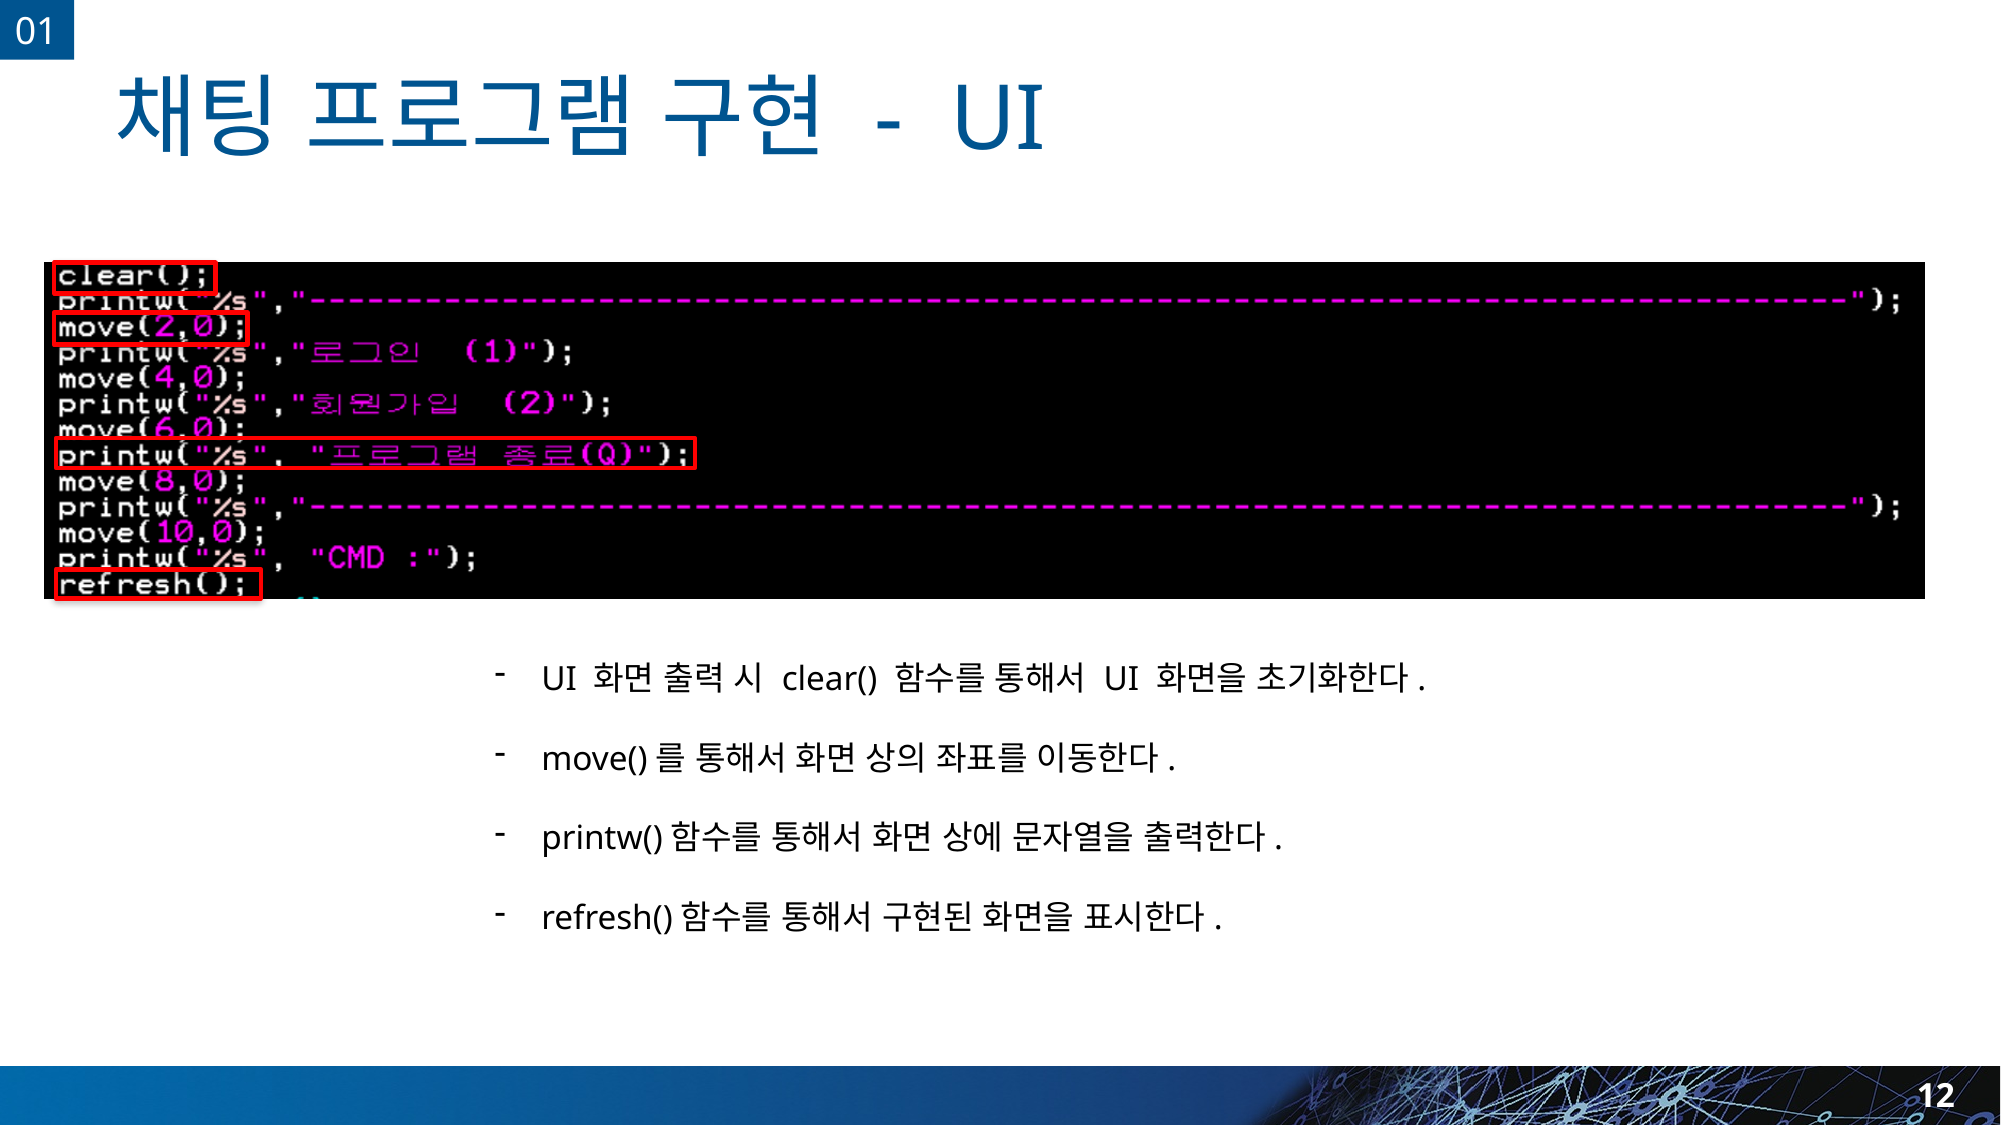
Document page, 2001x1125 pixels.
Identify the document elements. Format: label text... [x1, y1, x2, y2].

slide_number 12 [1519, 1067, 1970, 1125]
title 채팅 프로그램 구현 - UI [99, 45, 1745, 200]
text_box 01 [0, 0, 75, 60]
text_box UI 화면 출력 시 clear() 함수를 통해서 UI 화면을 초기화한다. move()를 통해서 화면 상의 좌표를 이동한다. printw()함수를 통해서 화면 상에 문자열을 출력한다. refresh()함수를 통해서 구현된 화면을 표시한다. [479, 649, 1989, 984]
picture [44, 262, 1925, 599]
picture [0, 1066, 2001, 1125]
